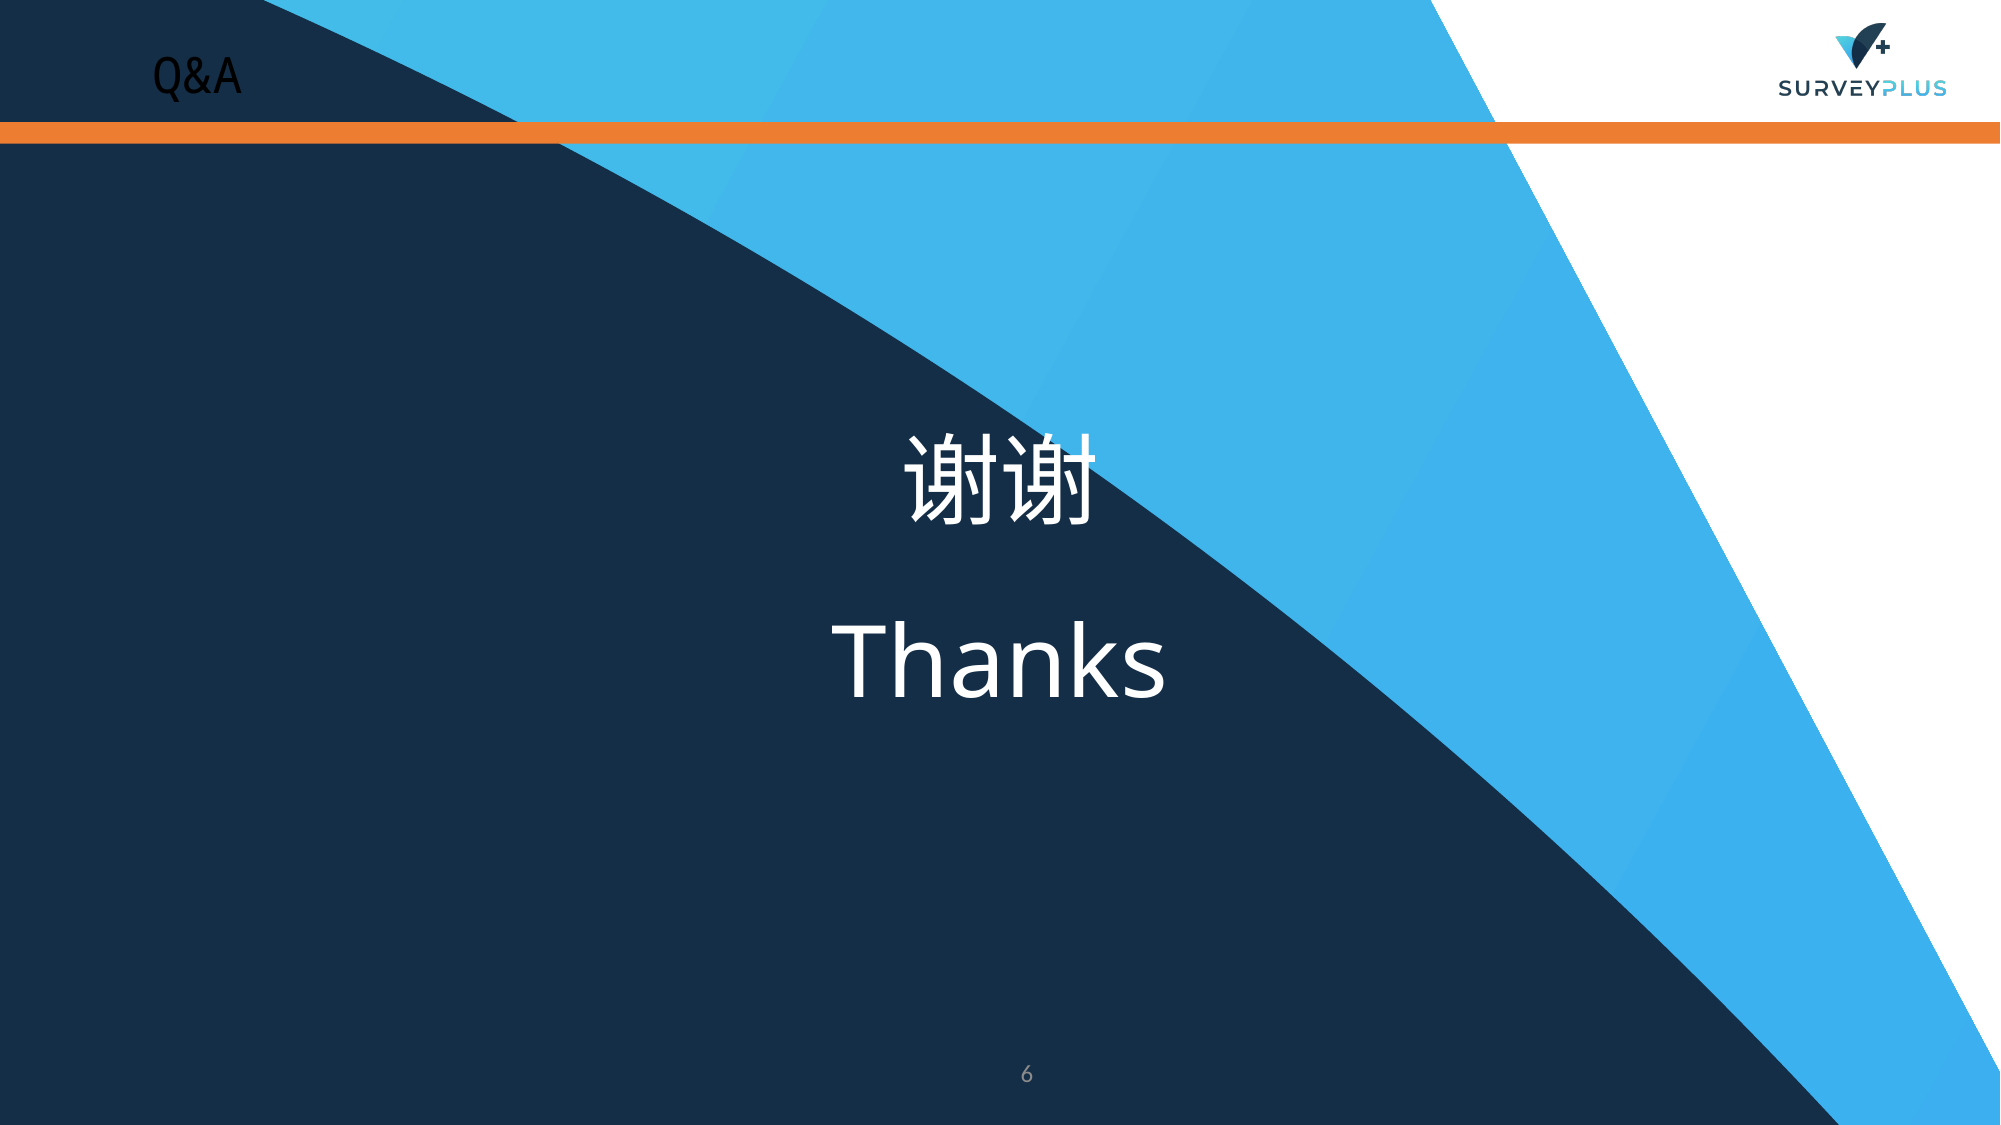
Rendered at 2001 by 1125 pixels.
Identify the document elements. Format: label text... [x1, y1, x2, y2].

text_box 谢谢 Thanks [102, 349, 1898, 725]
picture [1863, 23, 1946, 96]
title Q&A [137, 11, 1863, 144]
slide_number 6 [598, 1042, 1049, 1103]
